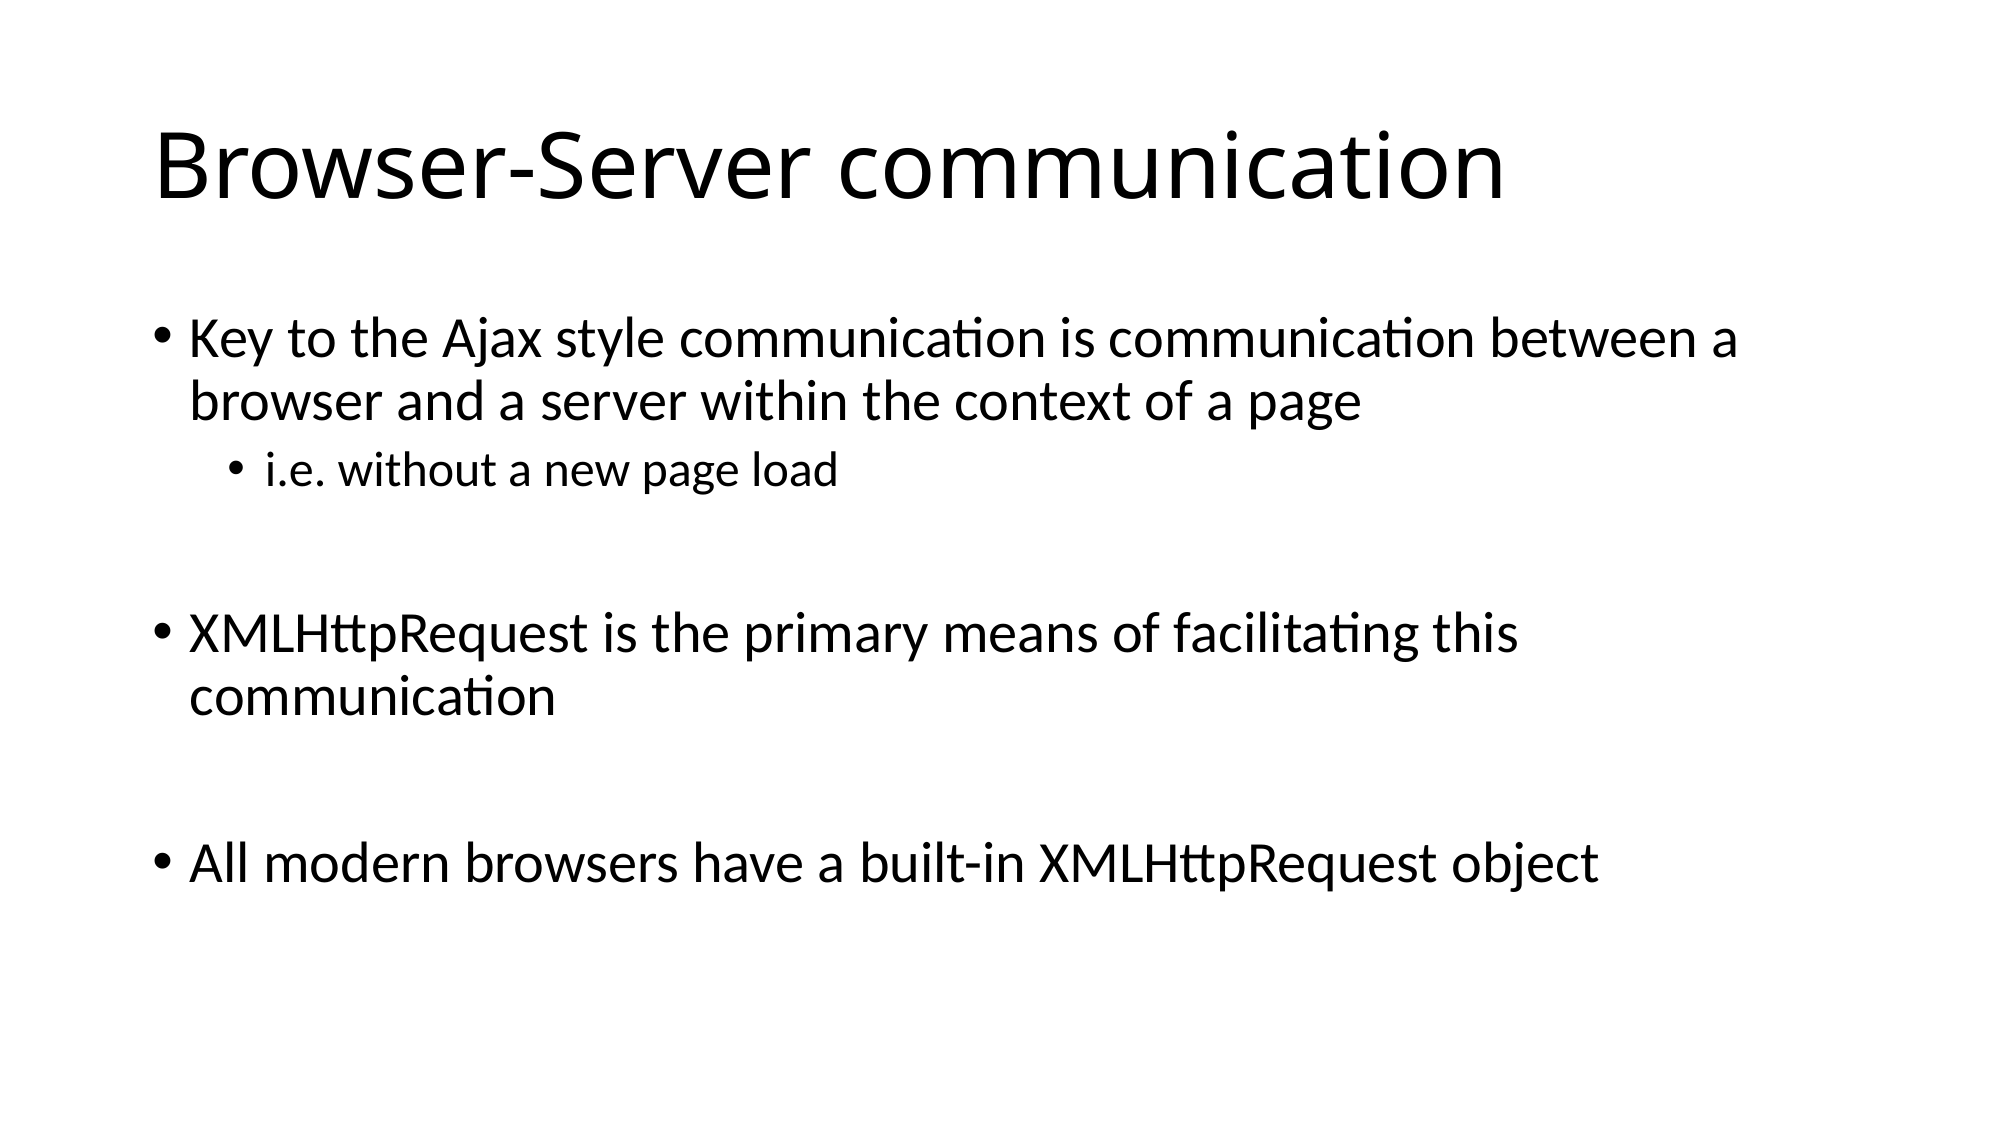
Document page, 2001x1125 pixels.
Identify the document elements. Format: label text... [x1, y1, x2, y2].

title Browser-Server communication [137, 59, 1863, 278]
list Key to the Ajax style communication is communication between a browser and a server within the context of a page i.e. without a new page load XMLHttpRequest is the primary means of facilitating this communication All modern browsers have a built-in XMLHttpRequest object [137, 299, 1863, 1014]
